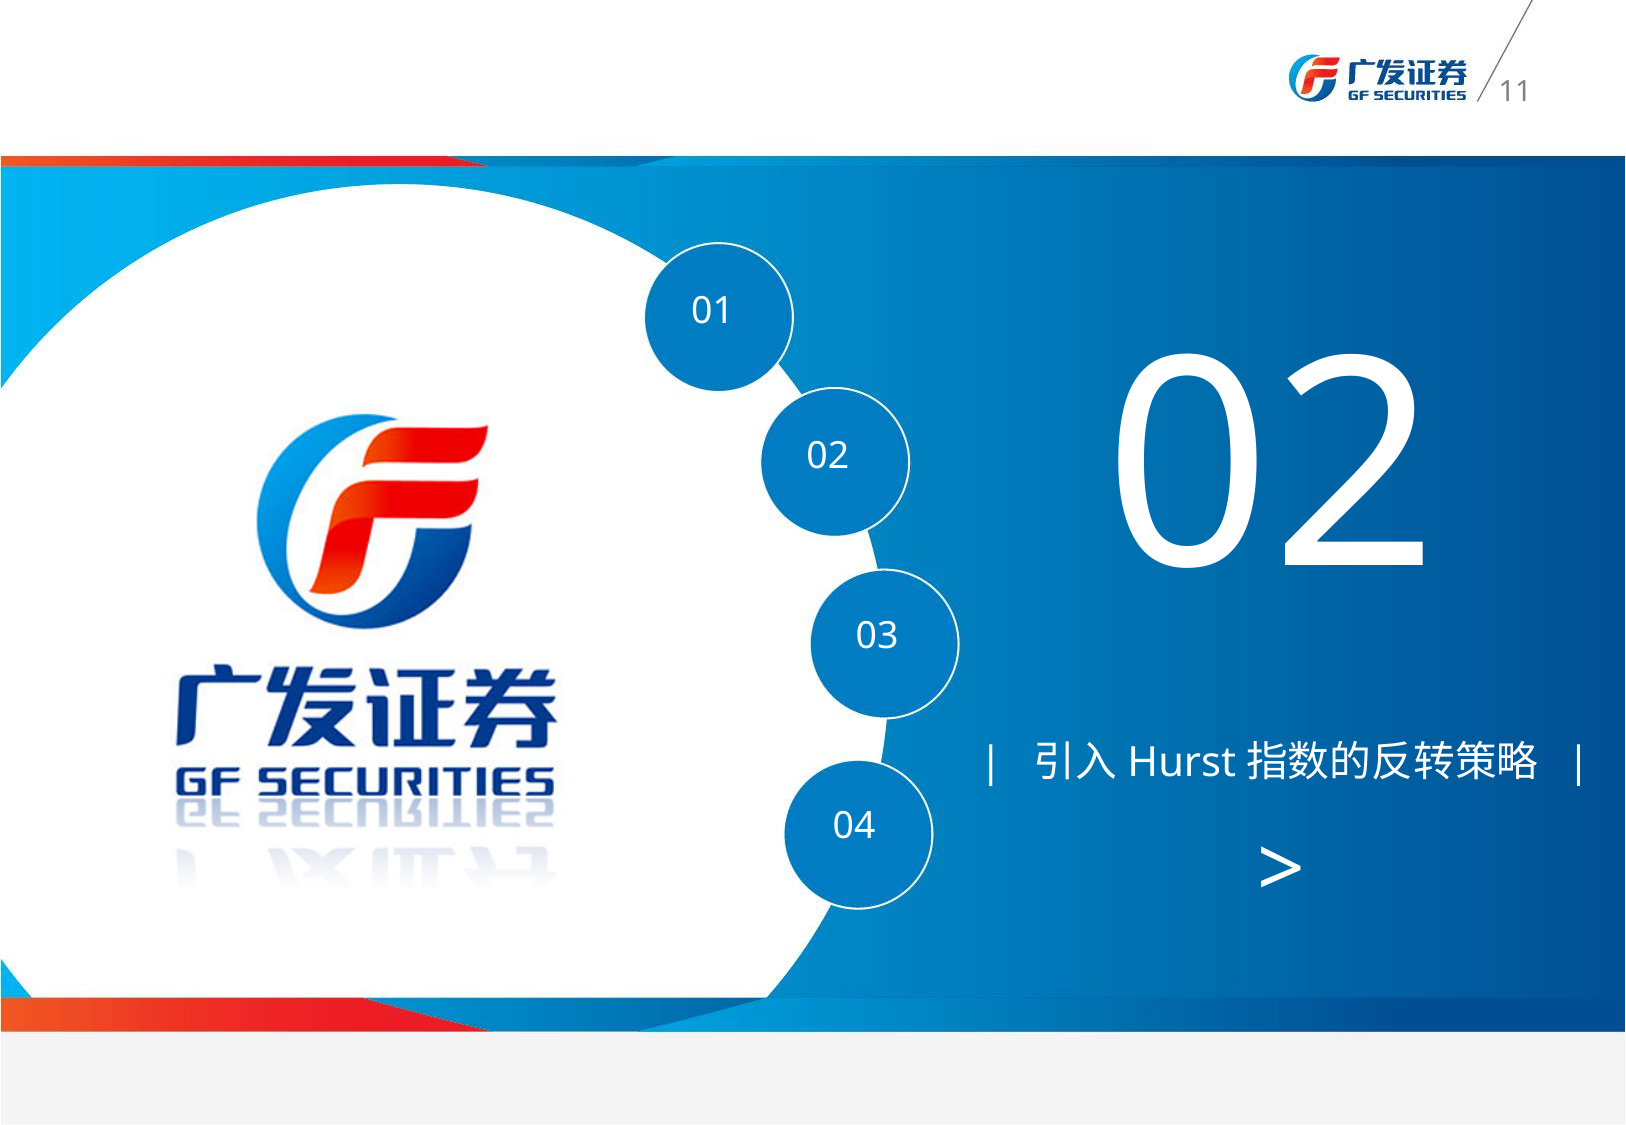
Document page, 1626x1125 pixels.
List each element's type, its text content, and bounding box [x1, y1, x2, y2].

text_box > [1243, 806, 1321, 922]
picture [0, 0, 1626, 1125]
text_box 03 [840, 603, 914, 664]
text_box 02 [1089, 266, 1454, 632]
text_box 01 [676, 278, 750, 339]
text_box 04 [817, 793, 891, 854]
text_box | 引入Hurst指数的反转策略 | [964, 727, 1605, 793]
text_box 11 [1483, 65, 1547, 115]
text_box 02 [791, 423, 865, 484]
